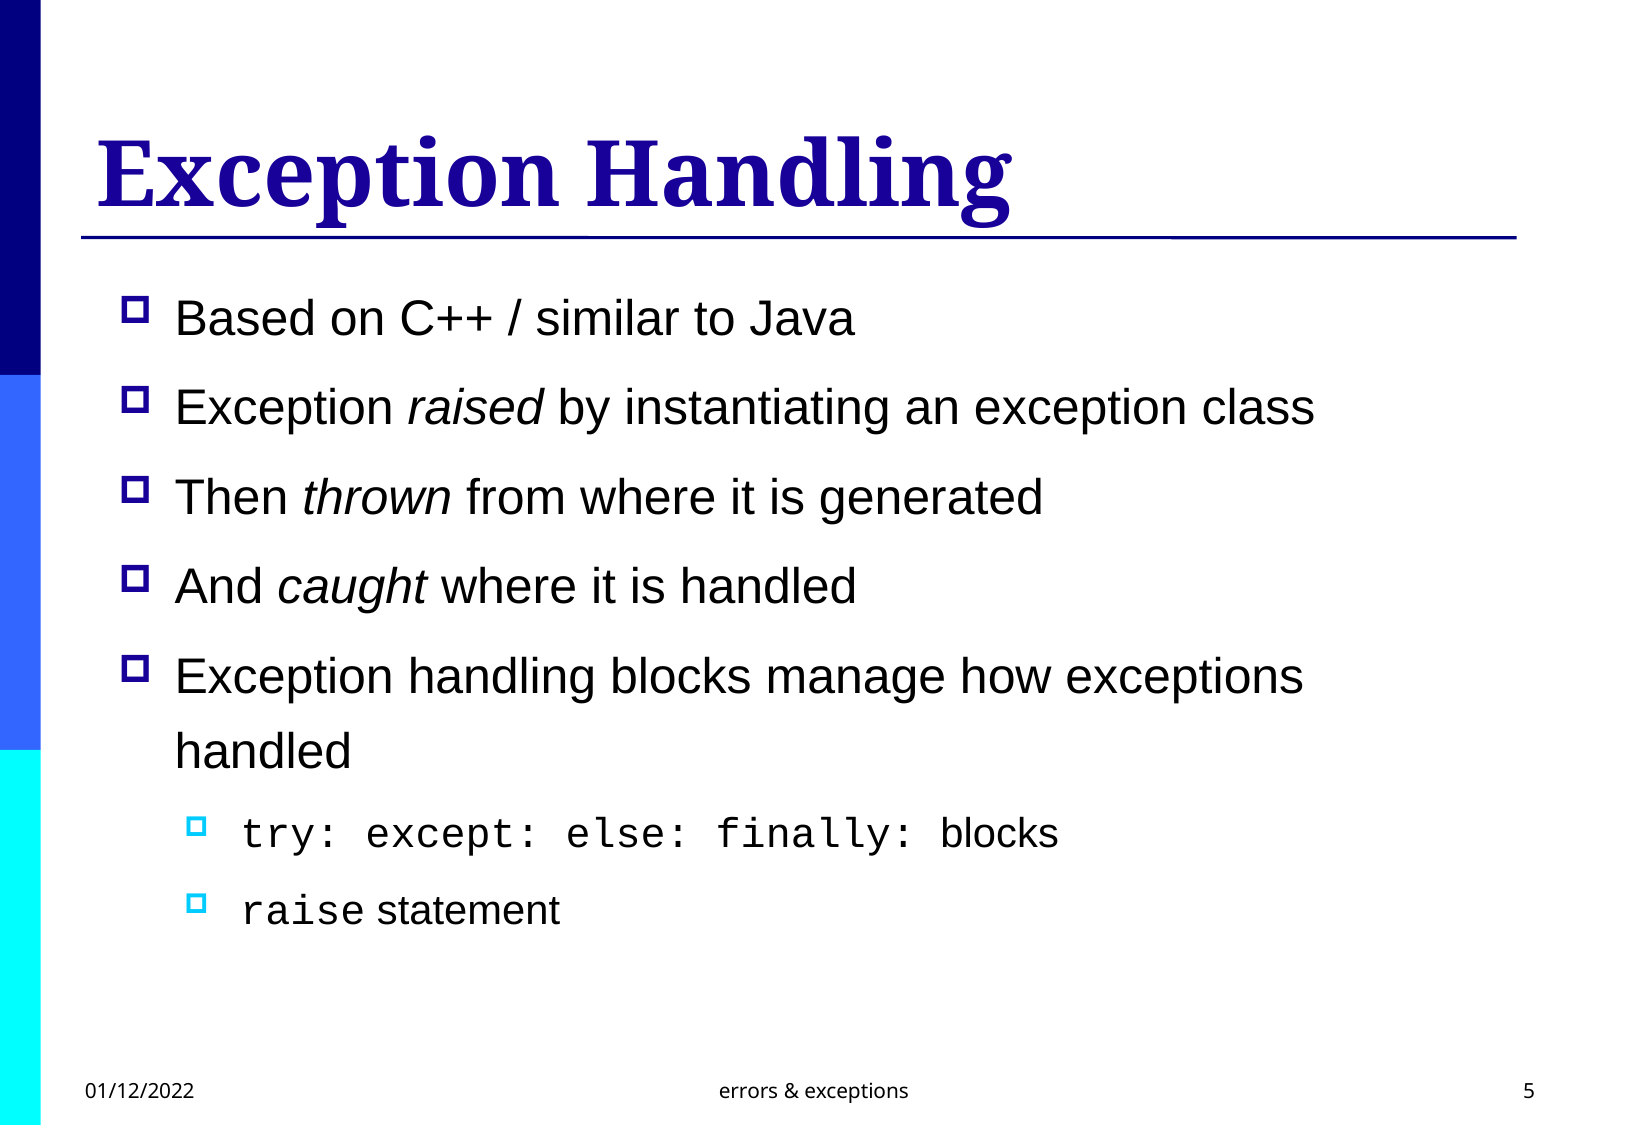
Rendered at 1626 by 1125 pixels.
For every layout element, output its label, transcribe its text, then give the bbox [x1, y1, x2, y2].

slide_number 5 [1170, 1070, 1550, 1125]
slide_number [70, 1070, 450, 1125]
list Based on C++ / similar to Java Exception raised by instantiating an exception class Then thrown from where it is generated And caught where it is handled Exception handling blocks manage how exceptions handled try: except: else: finally: blocks raise statement [103, 262, 1488, 1050]
footer errors & exceptions [556, 1070, 1071, 1125]
title Exception Handling [81, 45, 1544, 233]
